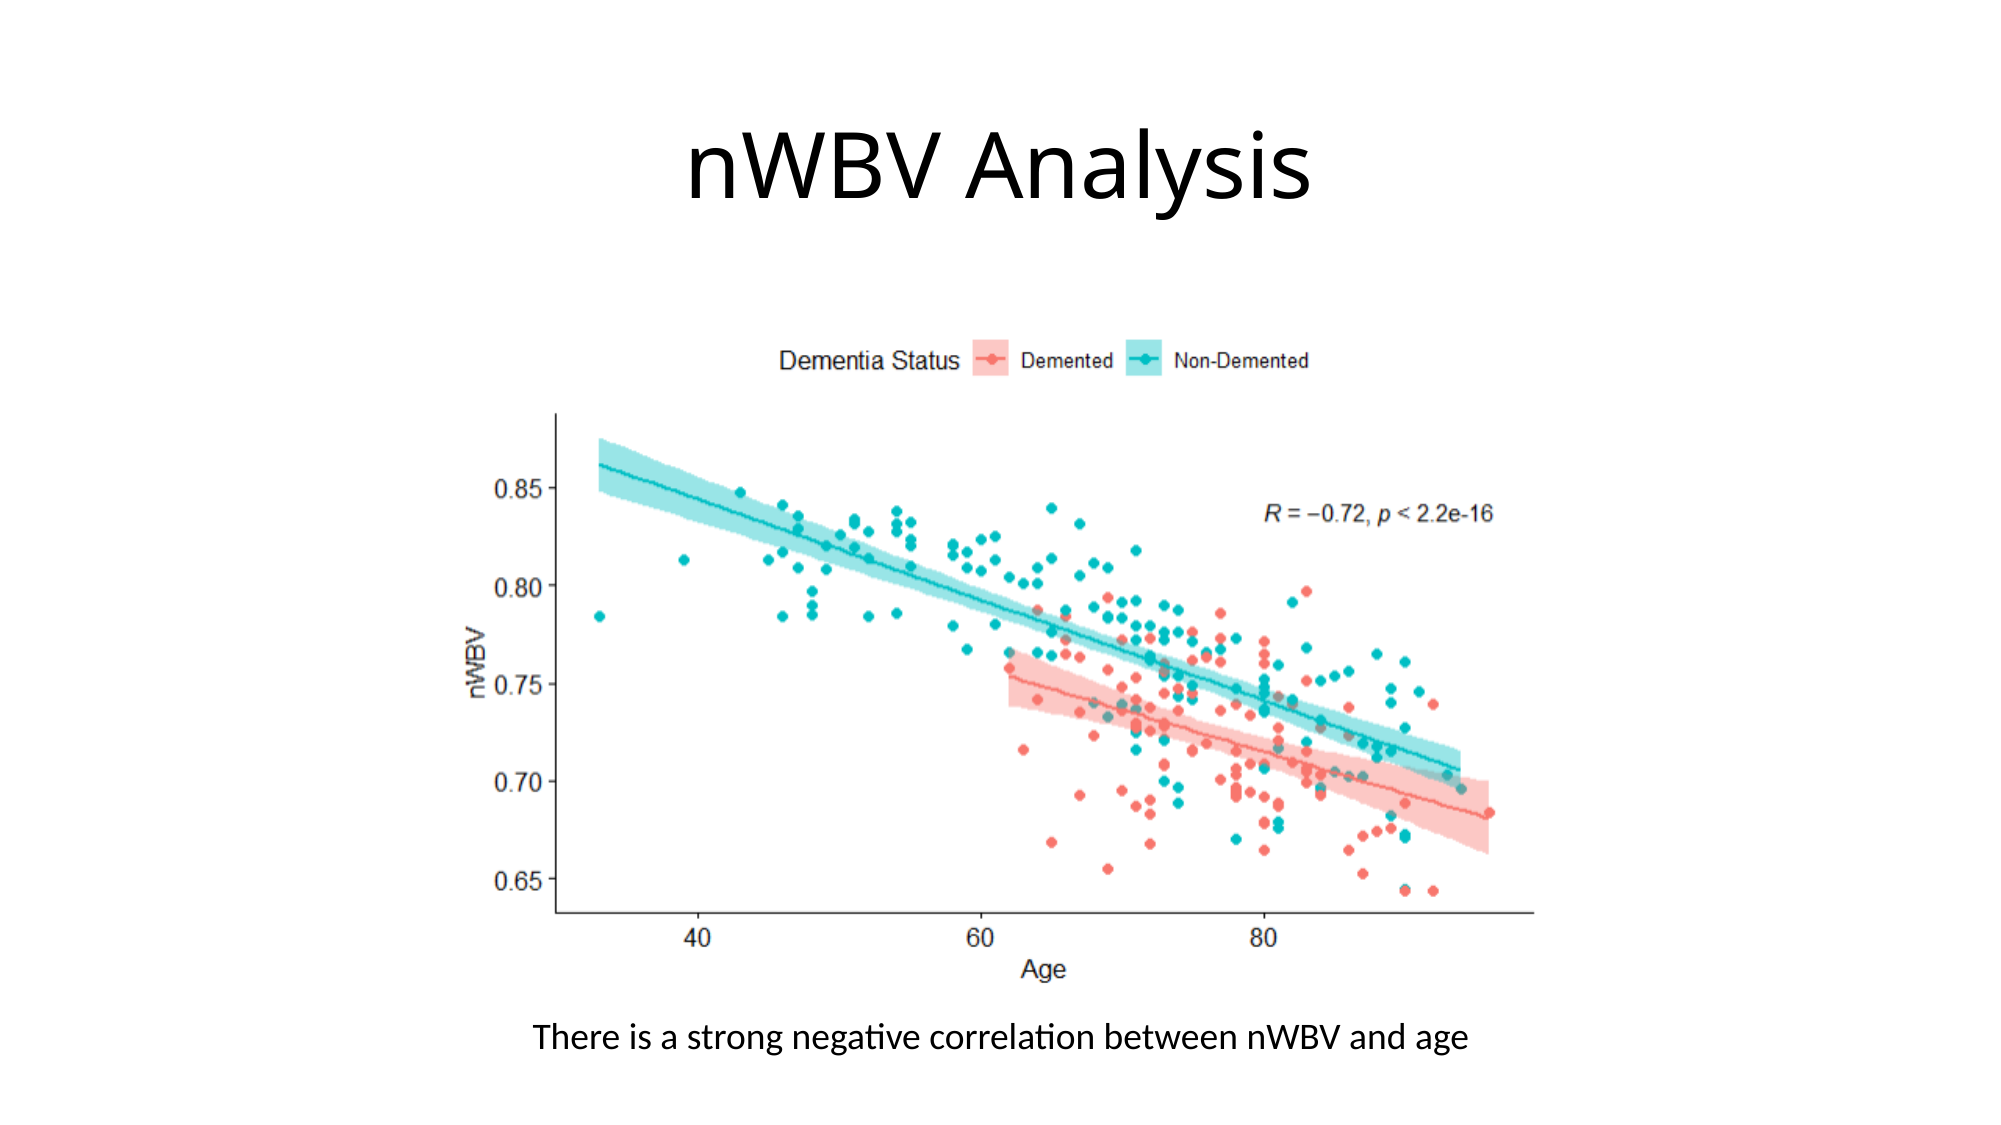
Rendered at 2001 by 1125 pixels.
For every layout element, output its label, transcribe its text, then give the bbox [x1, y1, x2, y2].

title nWBV Analysis [137, 59, 1863, 278]
text_box There is a strong negative correlation between nWBV and age [517, 1004, 1562, 1065]
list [438, 318, 1561, 994]
